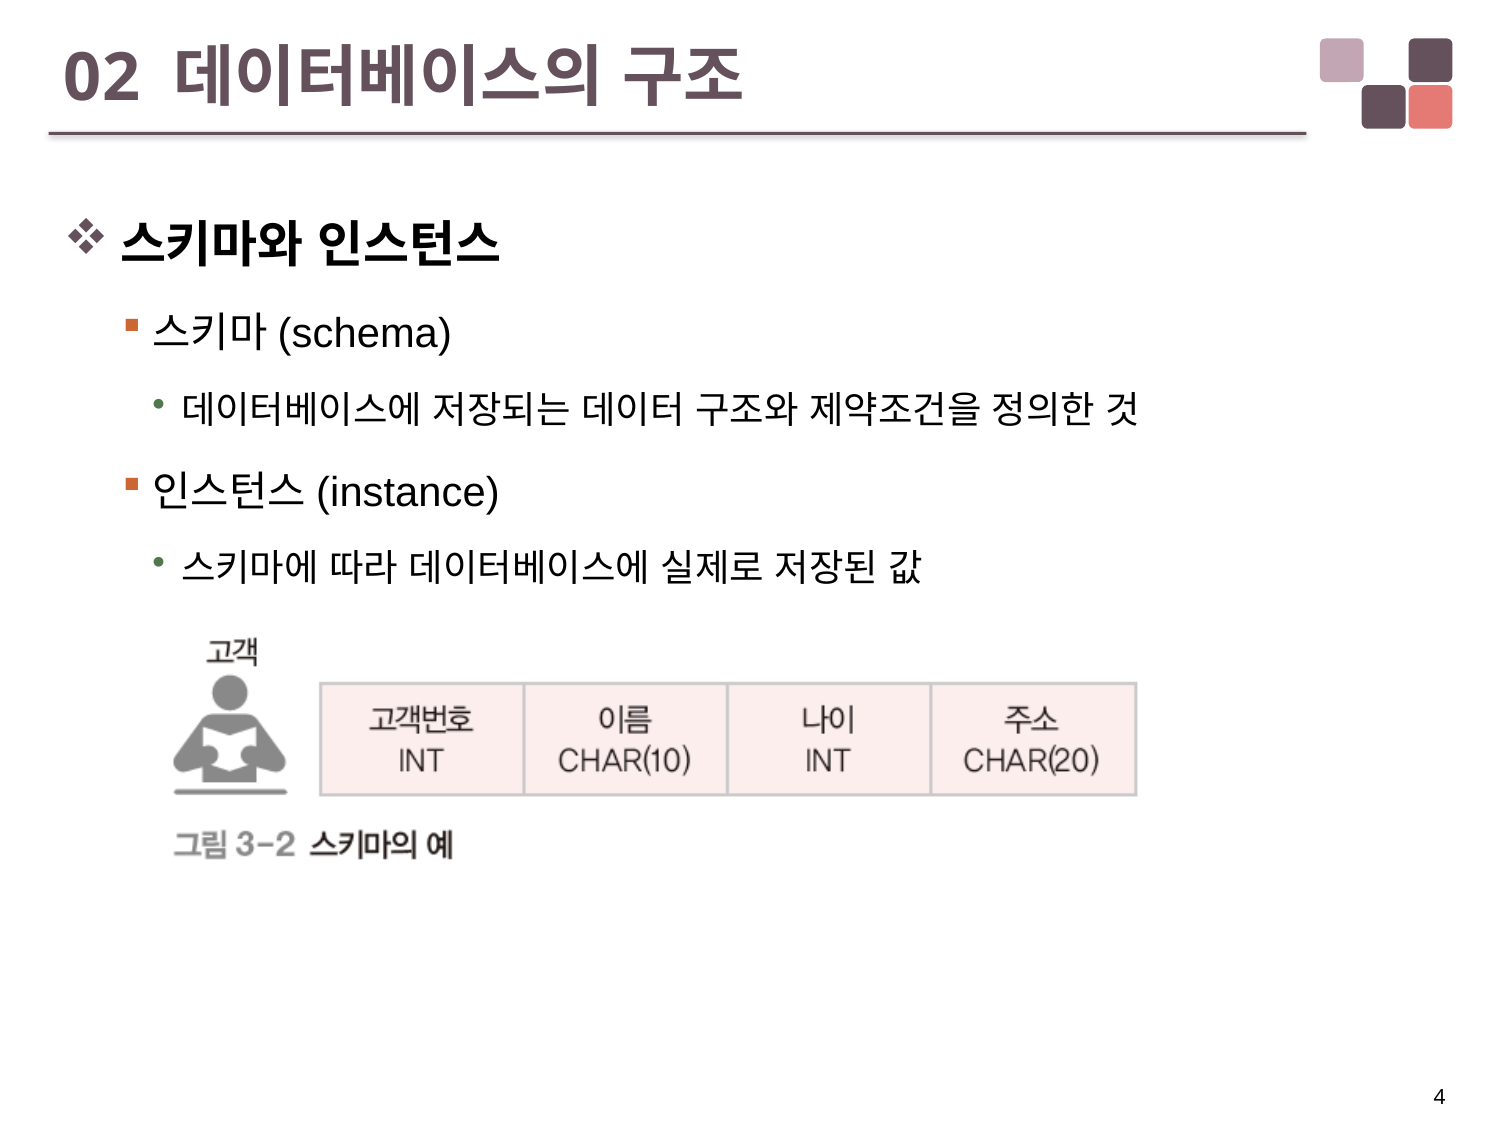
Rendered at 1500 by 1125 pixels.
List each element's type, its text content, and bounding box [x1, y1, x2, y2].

list 스키마와 인스턴스 스키마(schema) 데이터베이스에 저장되는 데이터 구조와 제약조건을 정의한 것 인스턴스(instance) 스키마에 따라 데이터베이스에 실제로 저장된 값 [48, 187, 1452, 1097]
title 02 데이터베이스의 구조 [48, 25, 1459, 123]
picture [166, 621, 1158, 872]
